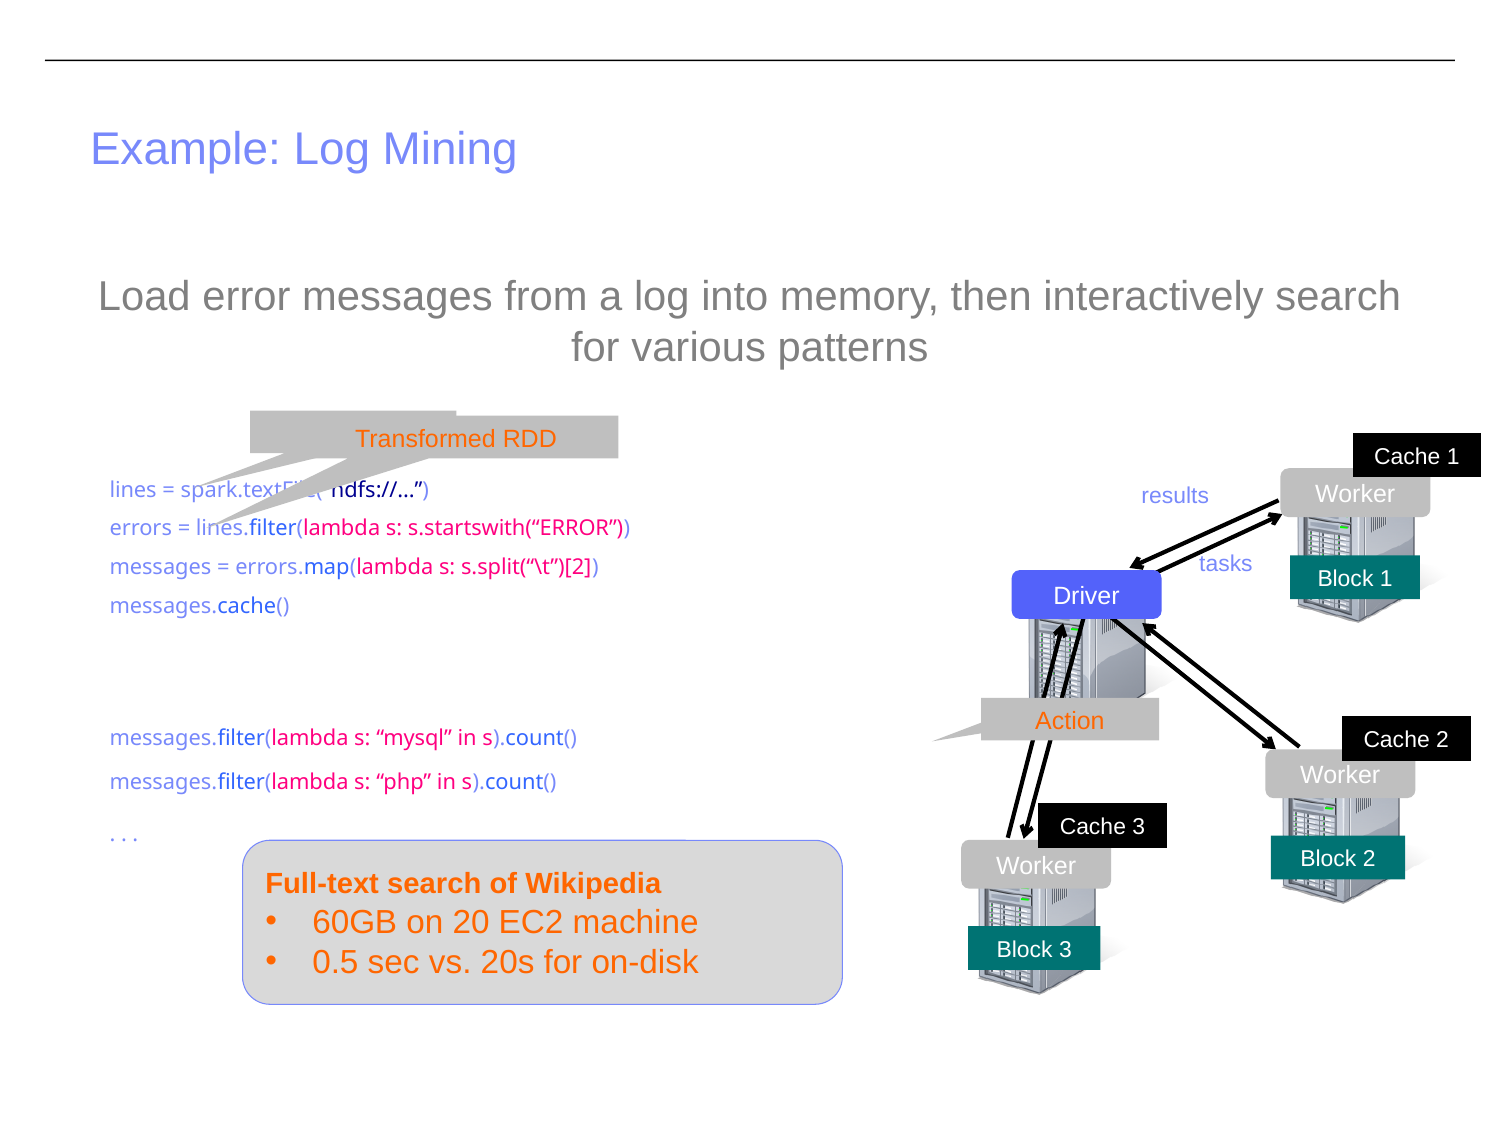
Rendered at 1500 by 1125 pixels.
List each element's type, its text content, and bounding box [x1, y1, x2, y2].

text_box messages.filter(lambda s: “php” in s).count() [94, 760, 957, 802]
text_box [1129, 500, 1279, 568]
list Load error messages from a log into memory, then interactively search for various patterns [75, 261, 1425, 450]
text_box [957, 473, 1462, 1000]
text_box Base RDD [192, 410, 457, 489]
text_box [1142, 623, 1300, 747]
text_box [961, 468, 1431, 889]
text_box Cache 2 [1462, 716, 1471, 761]
text_box lines = spark.textFile(“hdfs://...”) errors = lines.filter(lambda s: s.startswith(“ERROR”)) messages = errors.map(lambda s: s.split(“\t”)[2]) messages.cache() [94, 467, 1353, 625]
text_box Cache 1 [1353, 433, 1481, 477]
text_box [928, 702, 1143, 759]
title Example: Log Mining [75, 117, 1425, 261]
text_box messages.filter(lambda s: “mysql” in s).count() [94, 716, 928, 758]
text_box . . . [94, 812, 957, 854]
text_box Full-text search of Wikipedia 60GB on 20 EC2 machine 0.5 sec vs. 20s for on-disk [242, 839, 843, 1005]
text_box Transformed RDD [205, 415, 620, 529]
